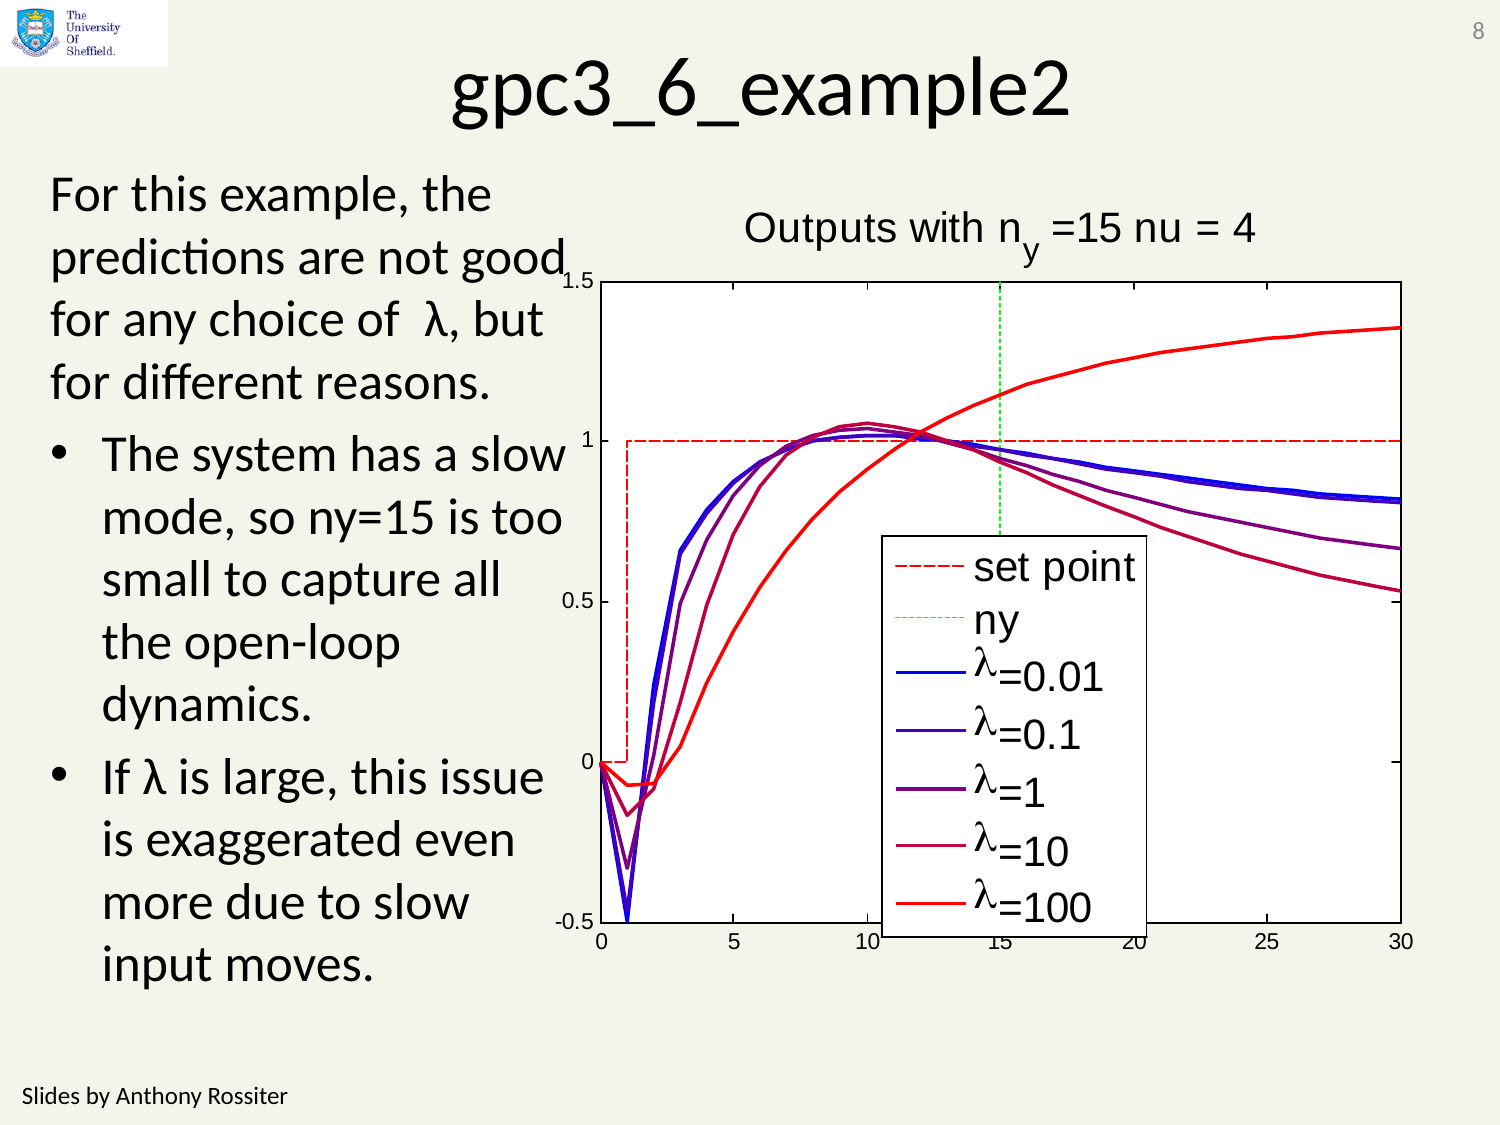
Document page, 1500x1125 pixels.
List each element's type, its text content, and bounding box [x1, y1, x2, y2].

picture [0, 0, 168, 67]
list For this example, the predictions are not good for any choice of λ, but for different reasons. The system has a slow mode, so ny=15 is too small to capture all the open-loop dynamics. If λ is large, this issue is exaggerated even more due to slow input moves. [35, 152, 585, 1071]
footer Slides by Anthony Rossiter [0, 1065, 317, 1125]
picture [466, 203, 1500, 1012]
slide_number 8 [1335, 0, 1500, 60]
title gpc3_6_example2 [105, 23, 1418, 141]
